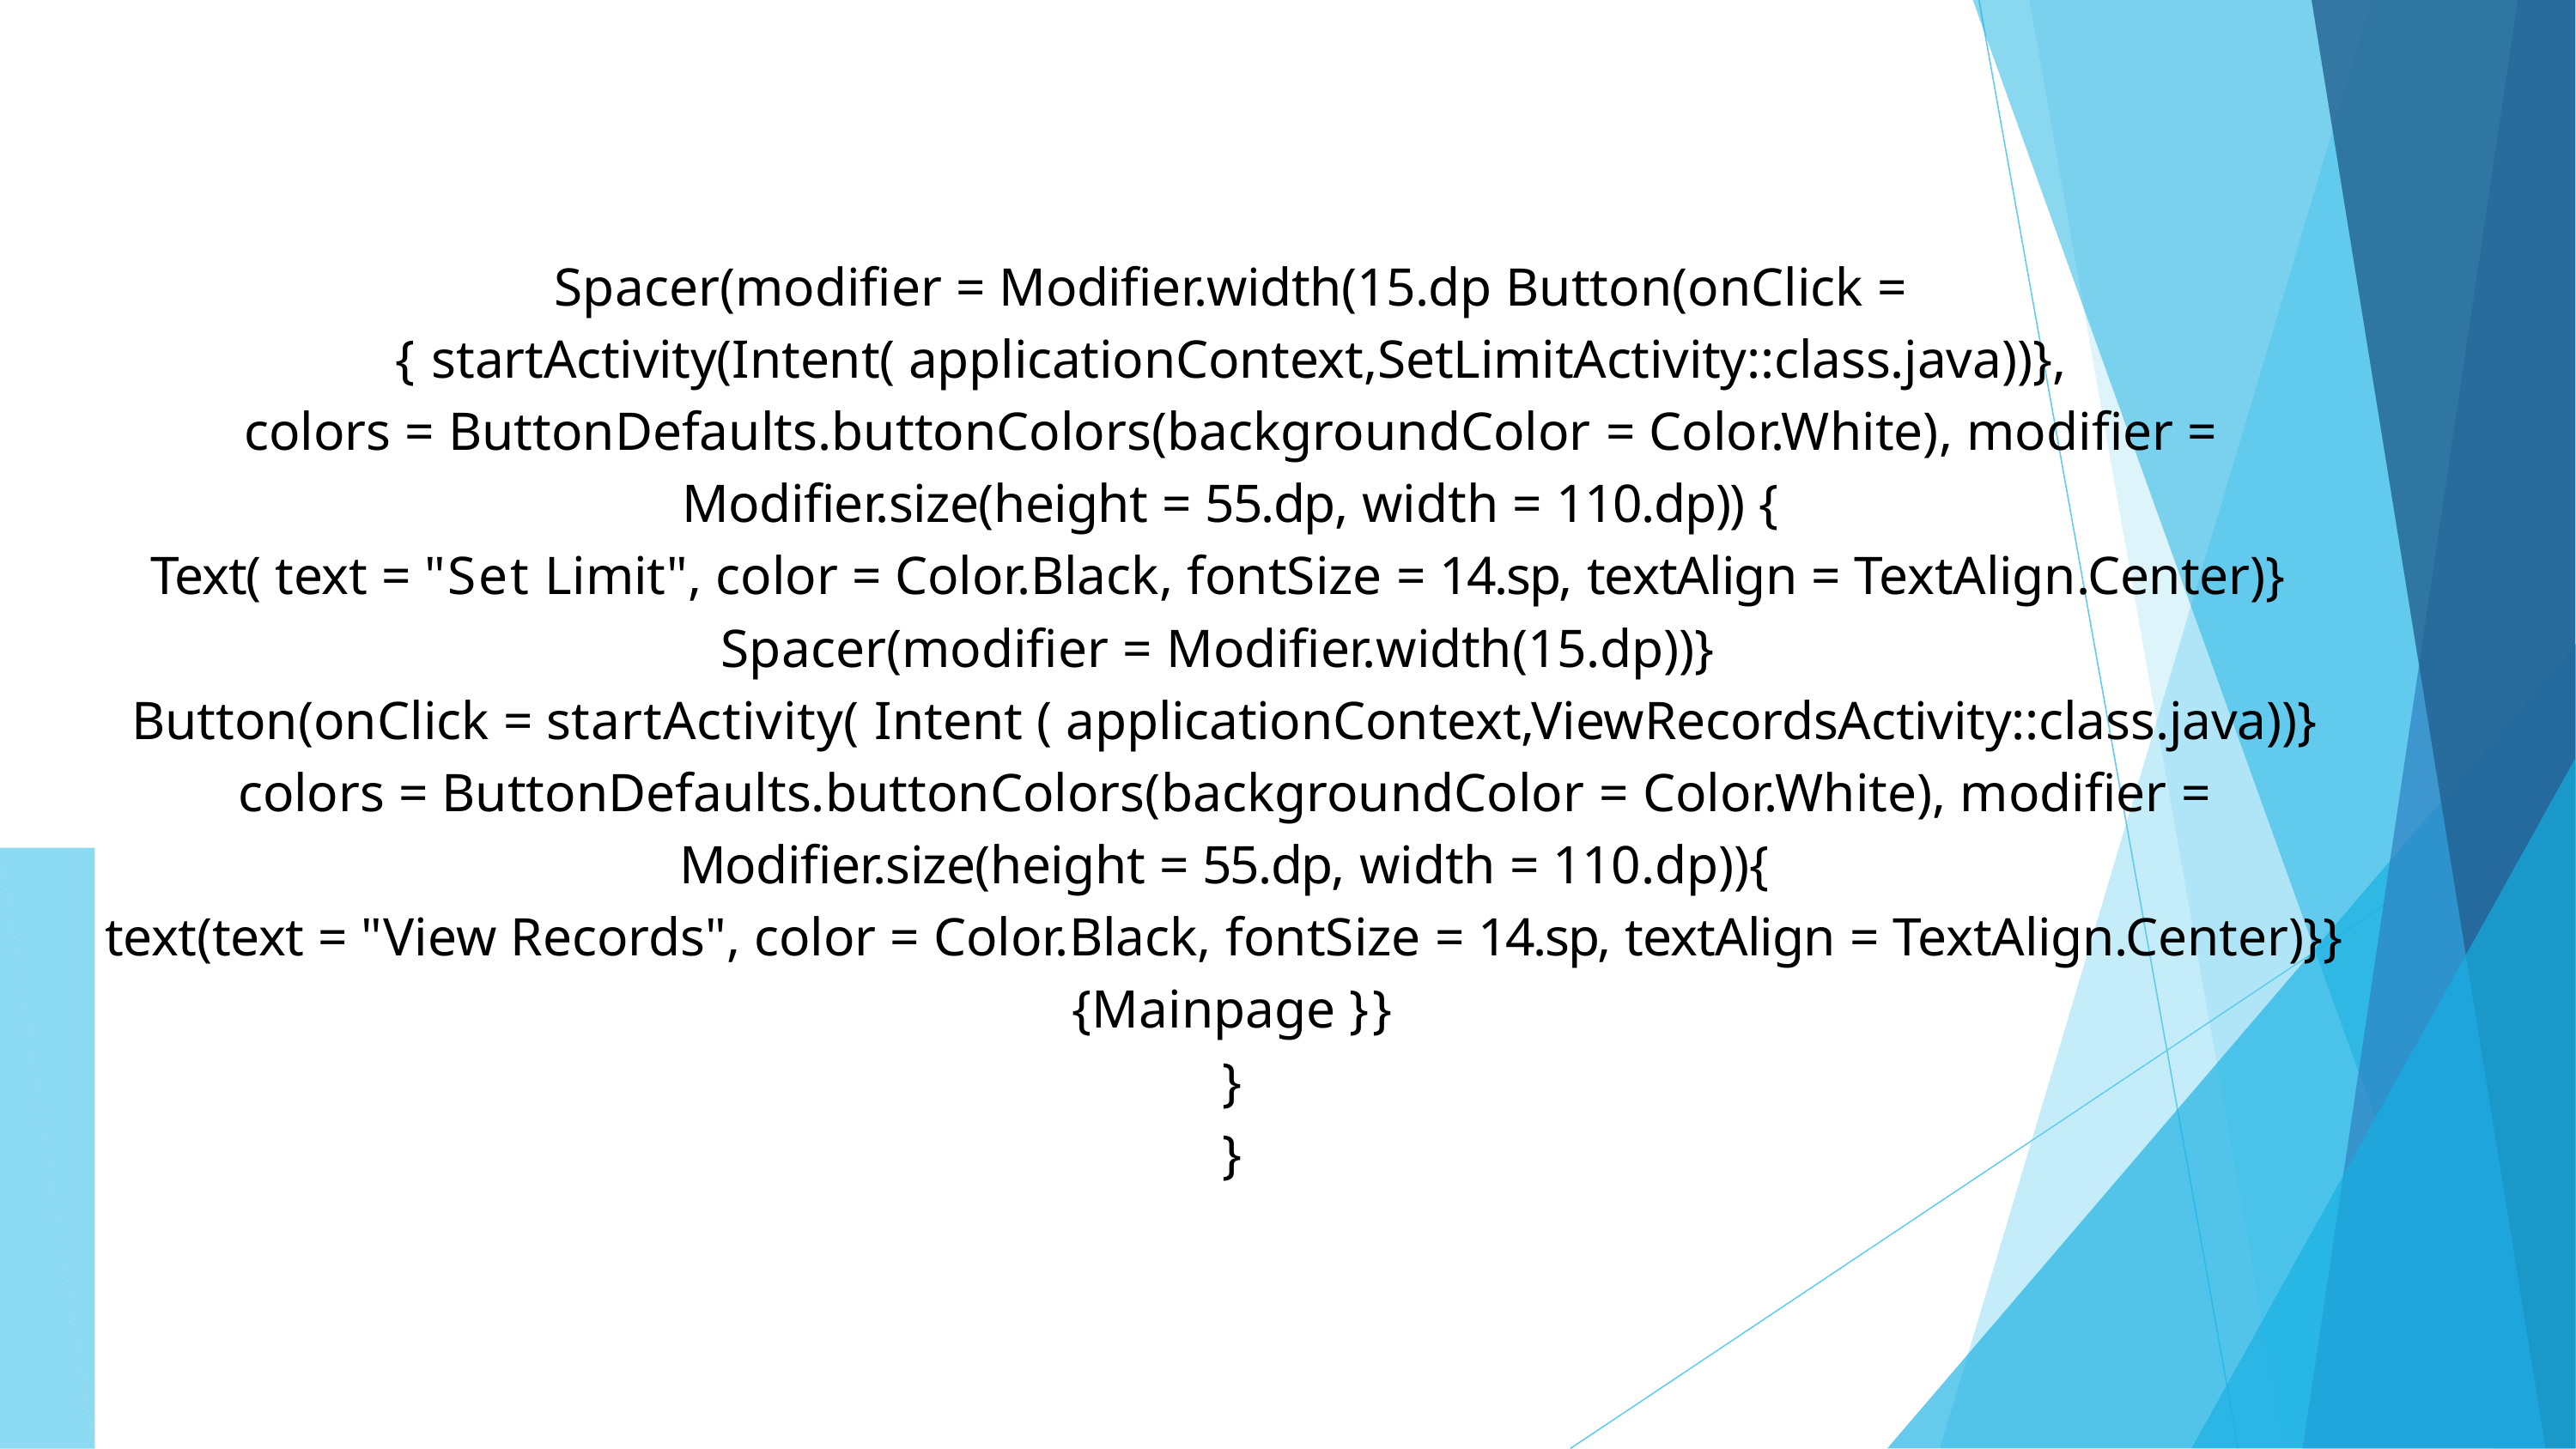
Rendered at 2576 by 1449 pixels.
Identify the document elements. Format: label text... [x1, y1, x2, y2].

text_box Spacer(modifier = Modifier.width(15.dp Button(onClick = { startActivity(Intent( applicationContext,SetLimitActivity::class.java))}, colors = ButtonDefaults.buttonColors(backgroundColor = Color.White), modifier = Modifier.size(height = 55.dp, width = 110.dp)) { Text( text = "Set Limit", color = Color.Black, fontSize = 14.sp, textAlign = TextAlign.Center)} Spacer(modifier = Modifier.width(15.dp))} Button(onClick = startActivity( Intent ( applicationContext,ViewRecordsActivity::class.java))} colors = ButtonDefaults.buttonColors(backgroundColor = Color.White), modifier = Modifier.size(height = 55.dp, width = 110.dp)){ text(text = "View Records", color = Color.Black, fontSize = 14.sp, textAlign = TextAlign.Center)}} {Mainpage }} } } [51, 242, 2410, 1184]
